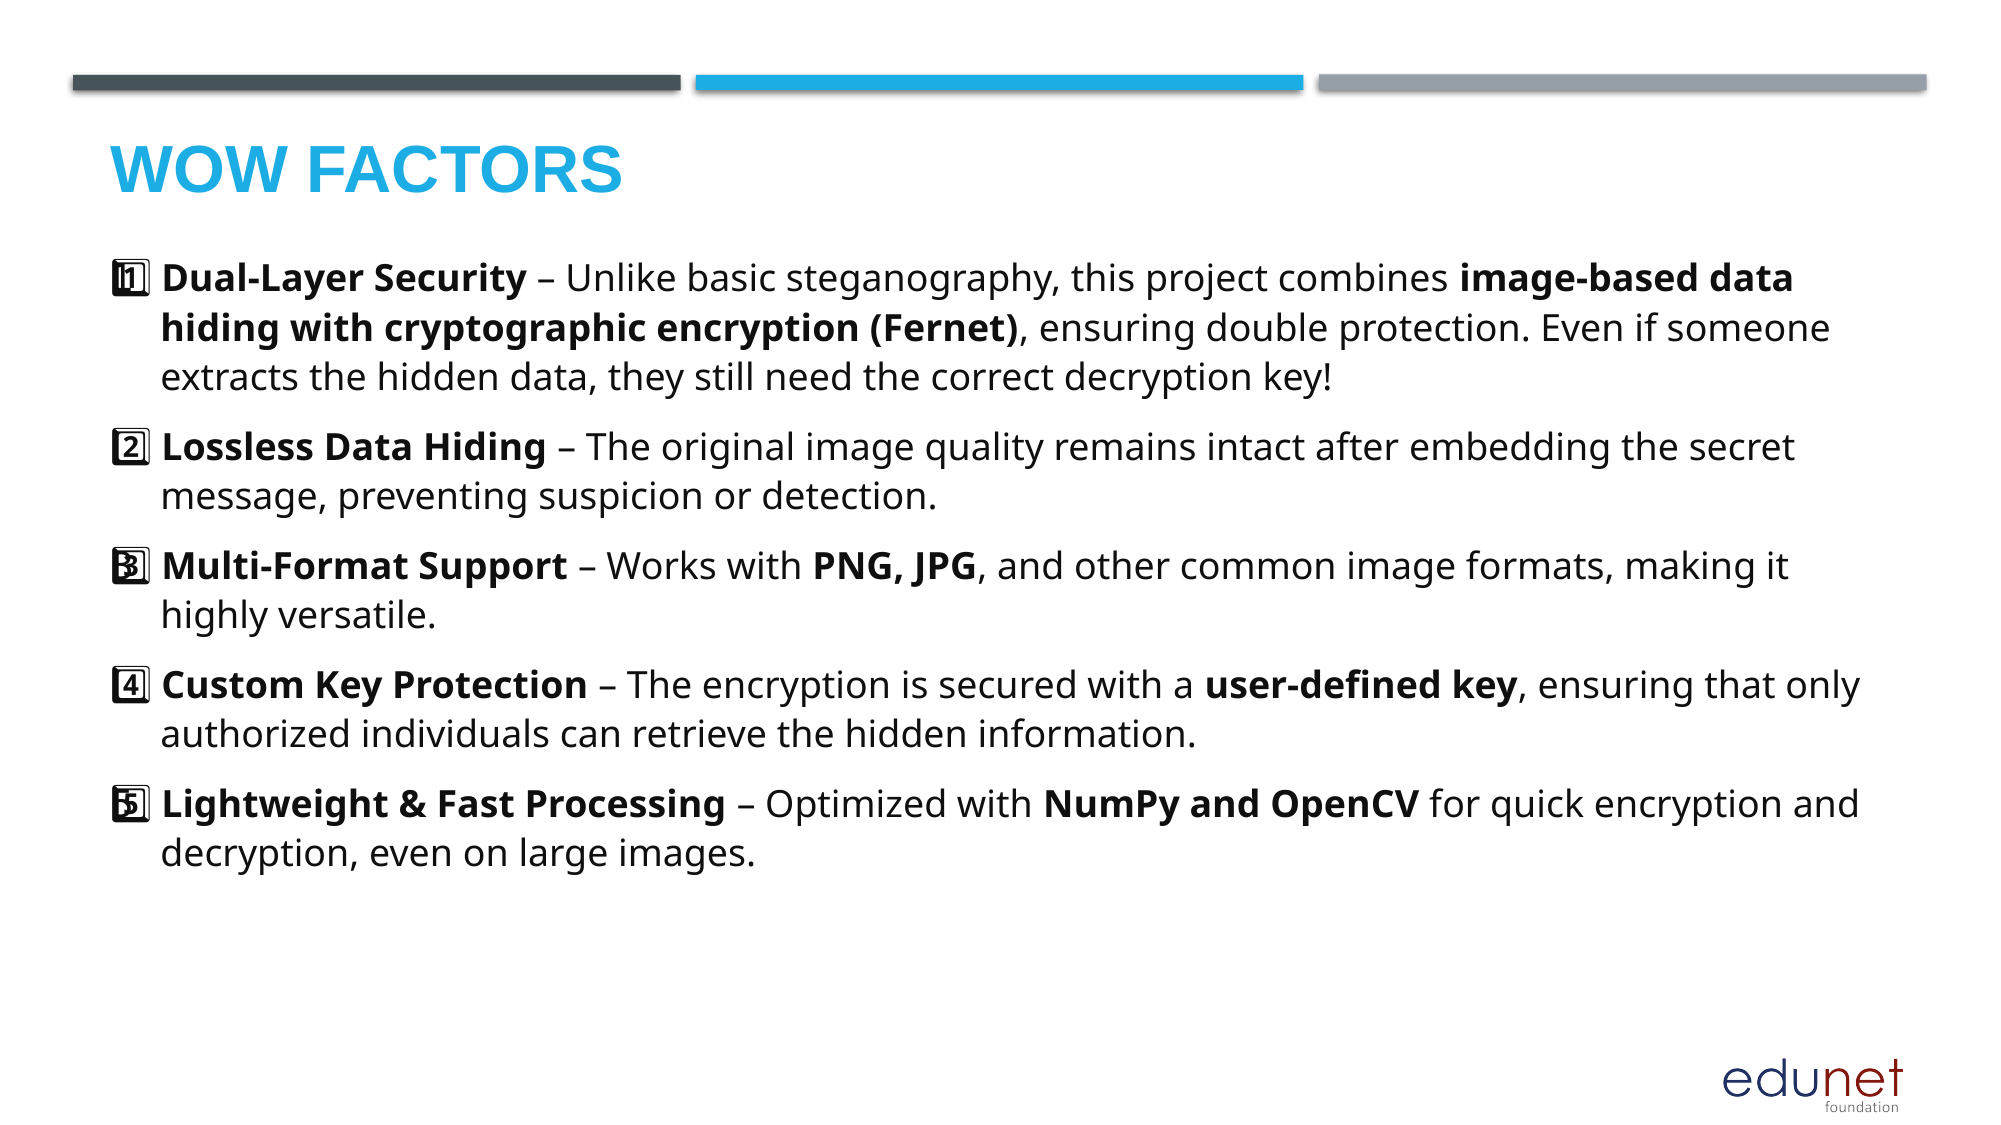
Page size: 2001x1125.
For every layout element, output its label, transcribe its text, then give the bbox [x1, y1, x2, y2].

title Wow factors [95, 126, 1905, 213]
list 1️⃣ Dual-Layer Security – Unlike basic steganography, this project combines image-based data hiding with cryptographic encryption (Fernet), ensuring double protection. Even if someone extracts the hidden data, they still need the correct decryption key! 2️⃣ Lossless Data Hiding️ – The original image quality remains intact after embedding the secret message, preventing suspicion or detection. 3️⃣ Multi-Format Support – Works with PNG, JPG, and other common image formats, making it highly versatile. 4️⃣ Custom Key Protection – The encryption is secured with a user-defined key, ensuring that only authorized individuals can retrieve the hidden information. 5️⃣ Lightweight & Fast Processing – Optimized with NumPy and OpenCV for quick encryption and decryption, even on large images. [95, 213, 1905, 981]
picture [1719, 1056, 1905, 1116]
